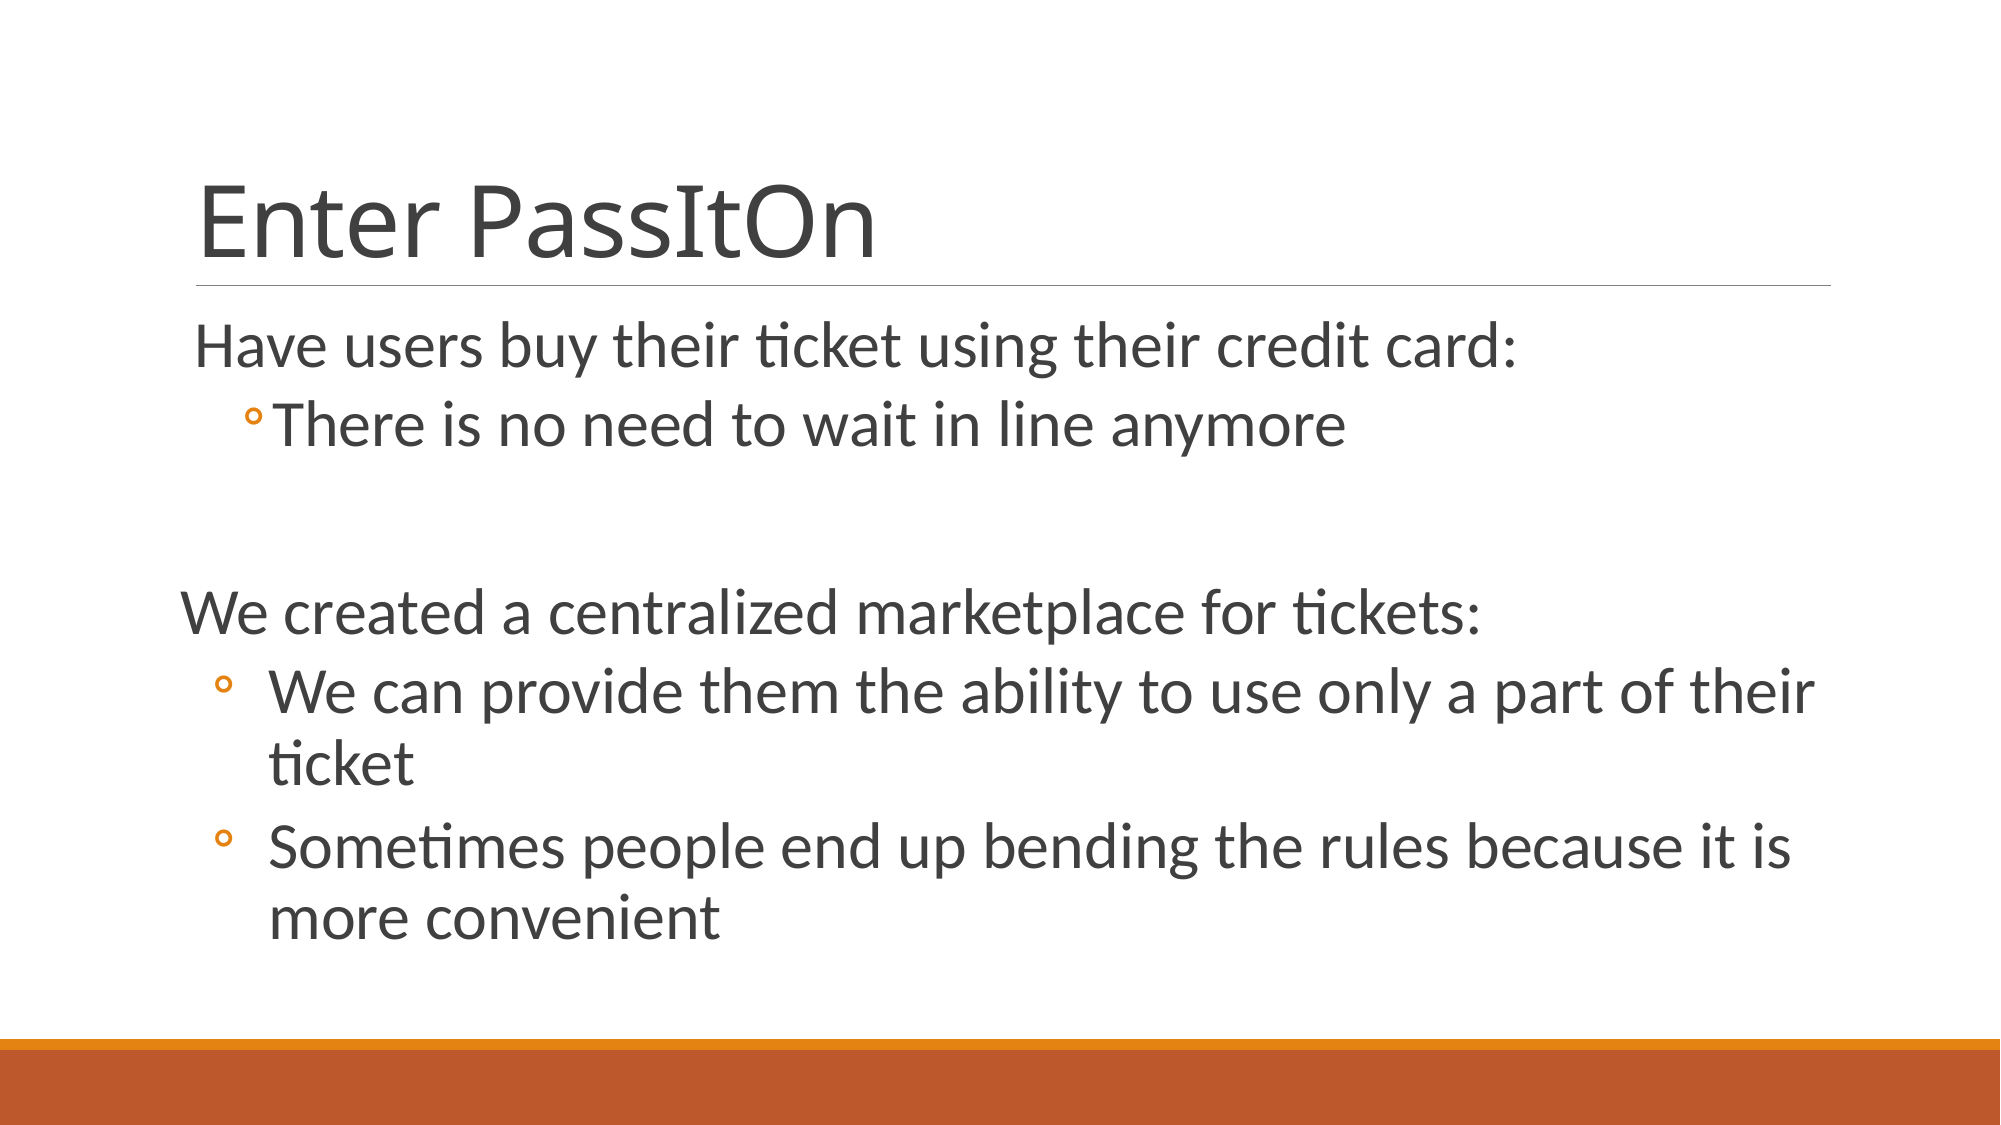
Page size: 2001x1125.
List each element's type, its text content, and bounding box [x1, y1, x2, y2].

title Enter PassItOn [180, 47, 1830, 285]
list Have users buy their ticket using their credit card: There is no need to wait in line anymore We created a centralized marketplace for tickets: We can provide them the ability to use only a part of their ticket Sometimes people end up bending the rules because it is more convenient [180, 302, 1830, 963]
